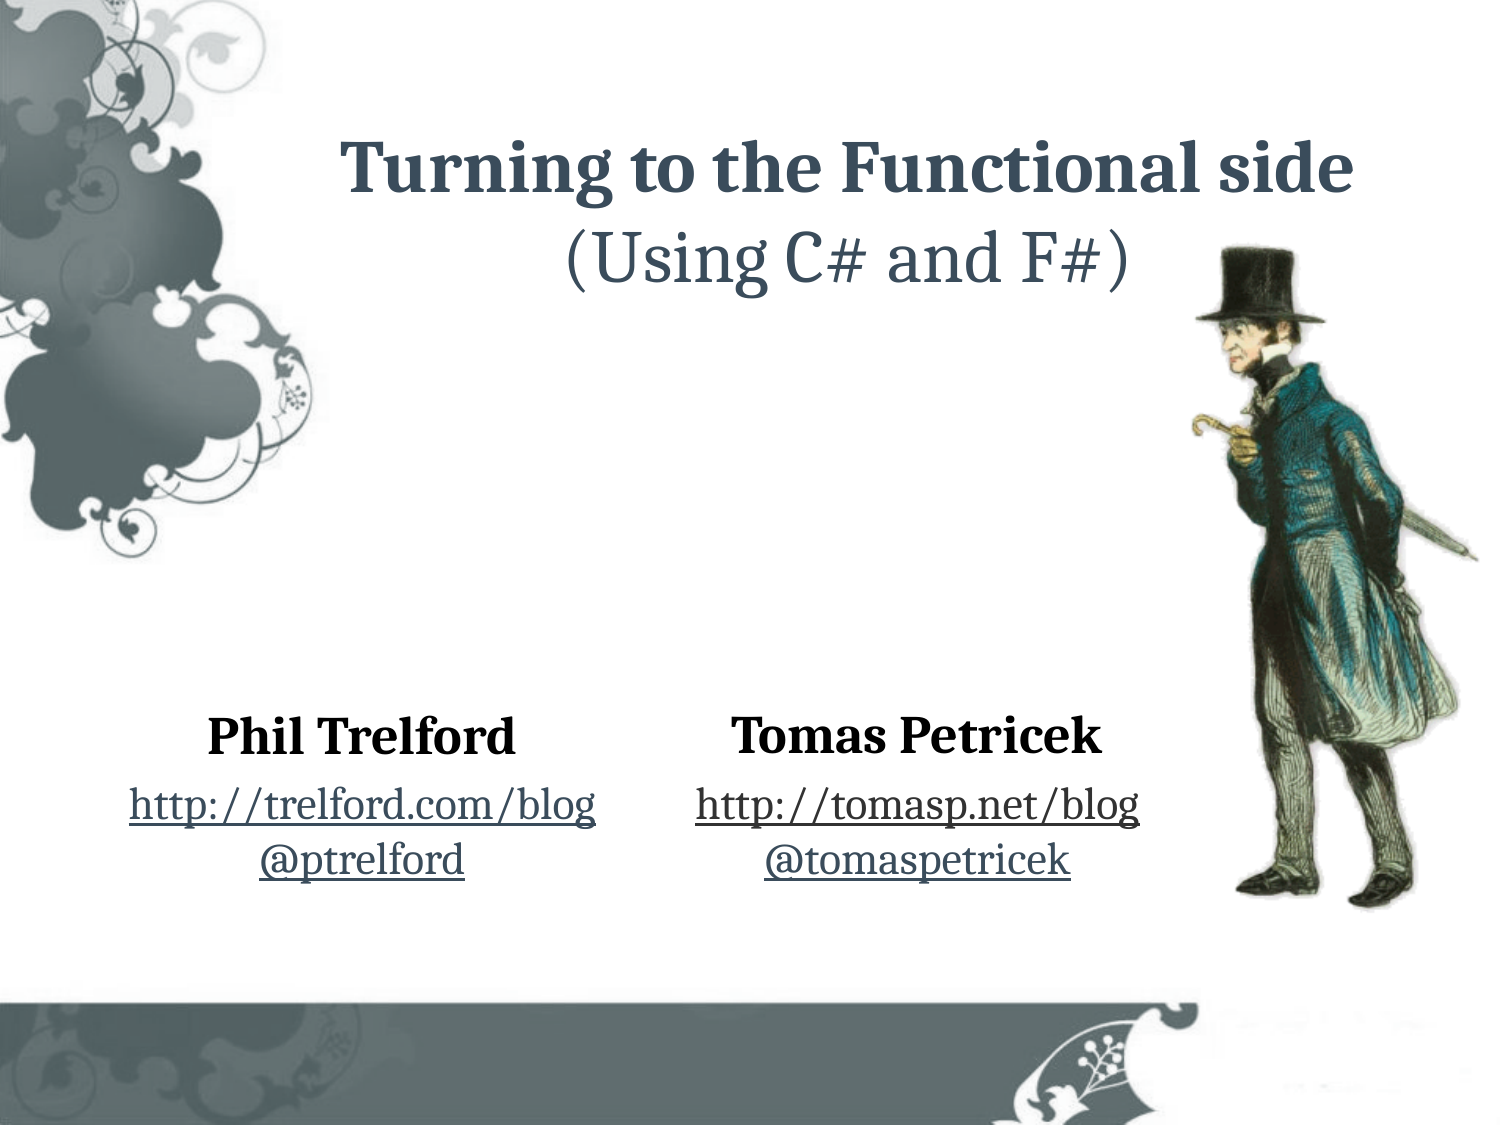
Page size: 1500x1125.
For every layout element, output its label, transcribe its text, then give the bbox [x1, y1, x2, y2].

title Turning to the Functional side (Using C# and F#) [312, 86, 1385, 329]
text_box Tomas Petricek http://tomasp.net/blog @tomaspetricek [659, 692, 1176, 980]
picture [1174, 236, 1483, 922]
subtitle Phil Trelford http://trelford.com/blog @ptrelford [92, 692, 633, 981]
